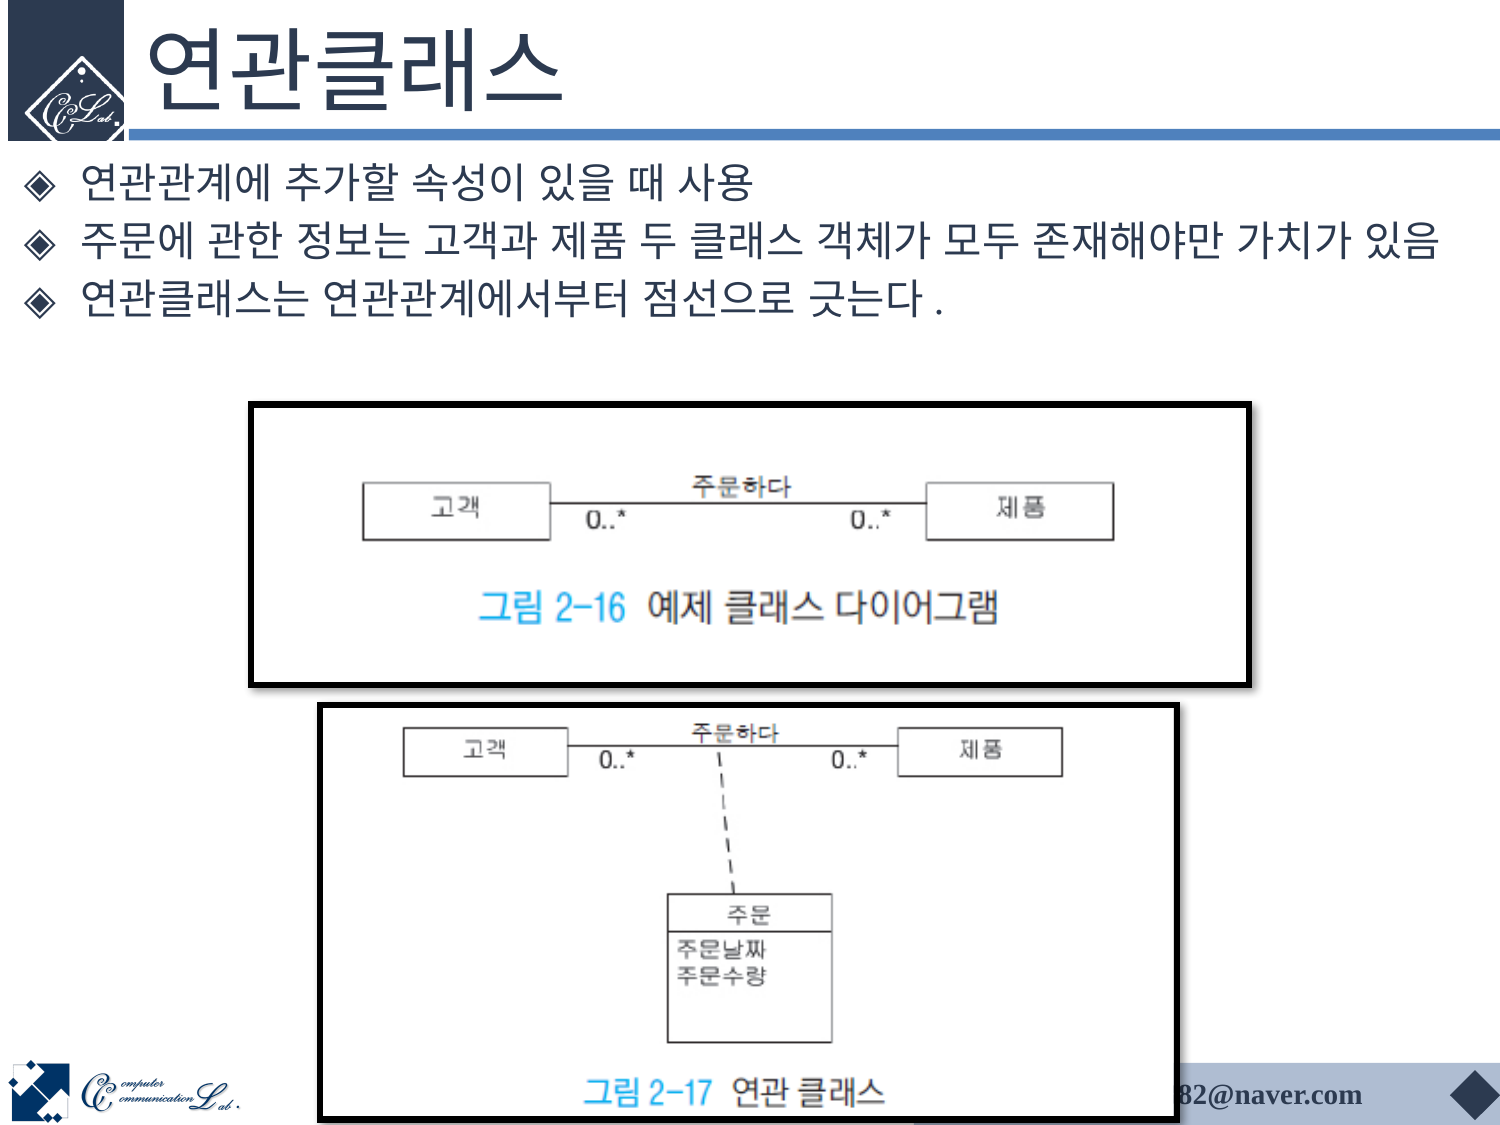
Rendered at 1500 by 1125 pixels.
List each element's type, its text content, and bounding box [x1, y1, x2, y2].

picture [8, 0, 124, 141]
picture [7, 1058, 243, 1125]
title 연관클래스 [129, 10, 1474, 126]
picture [322, 707, 1174, 1117]
picture [253, 407, 1247, 682]
list 연관관계에 추가할 속성이 있을 때 사용 주문에 관한 정보는 고객과 제품 두 클래스 객체가 모두 존재해야만 가치가 있음 연관클래스는 연관관계에서부터 점선으로 긋는다. [8, 148, 1493, 1059]
